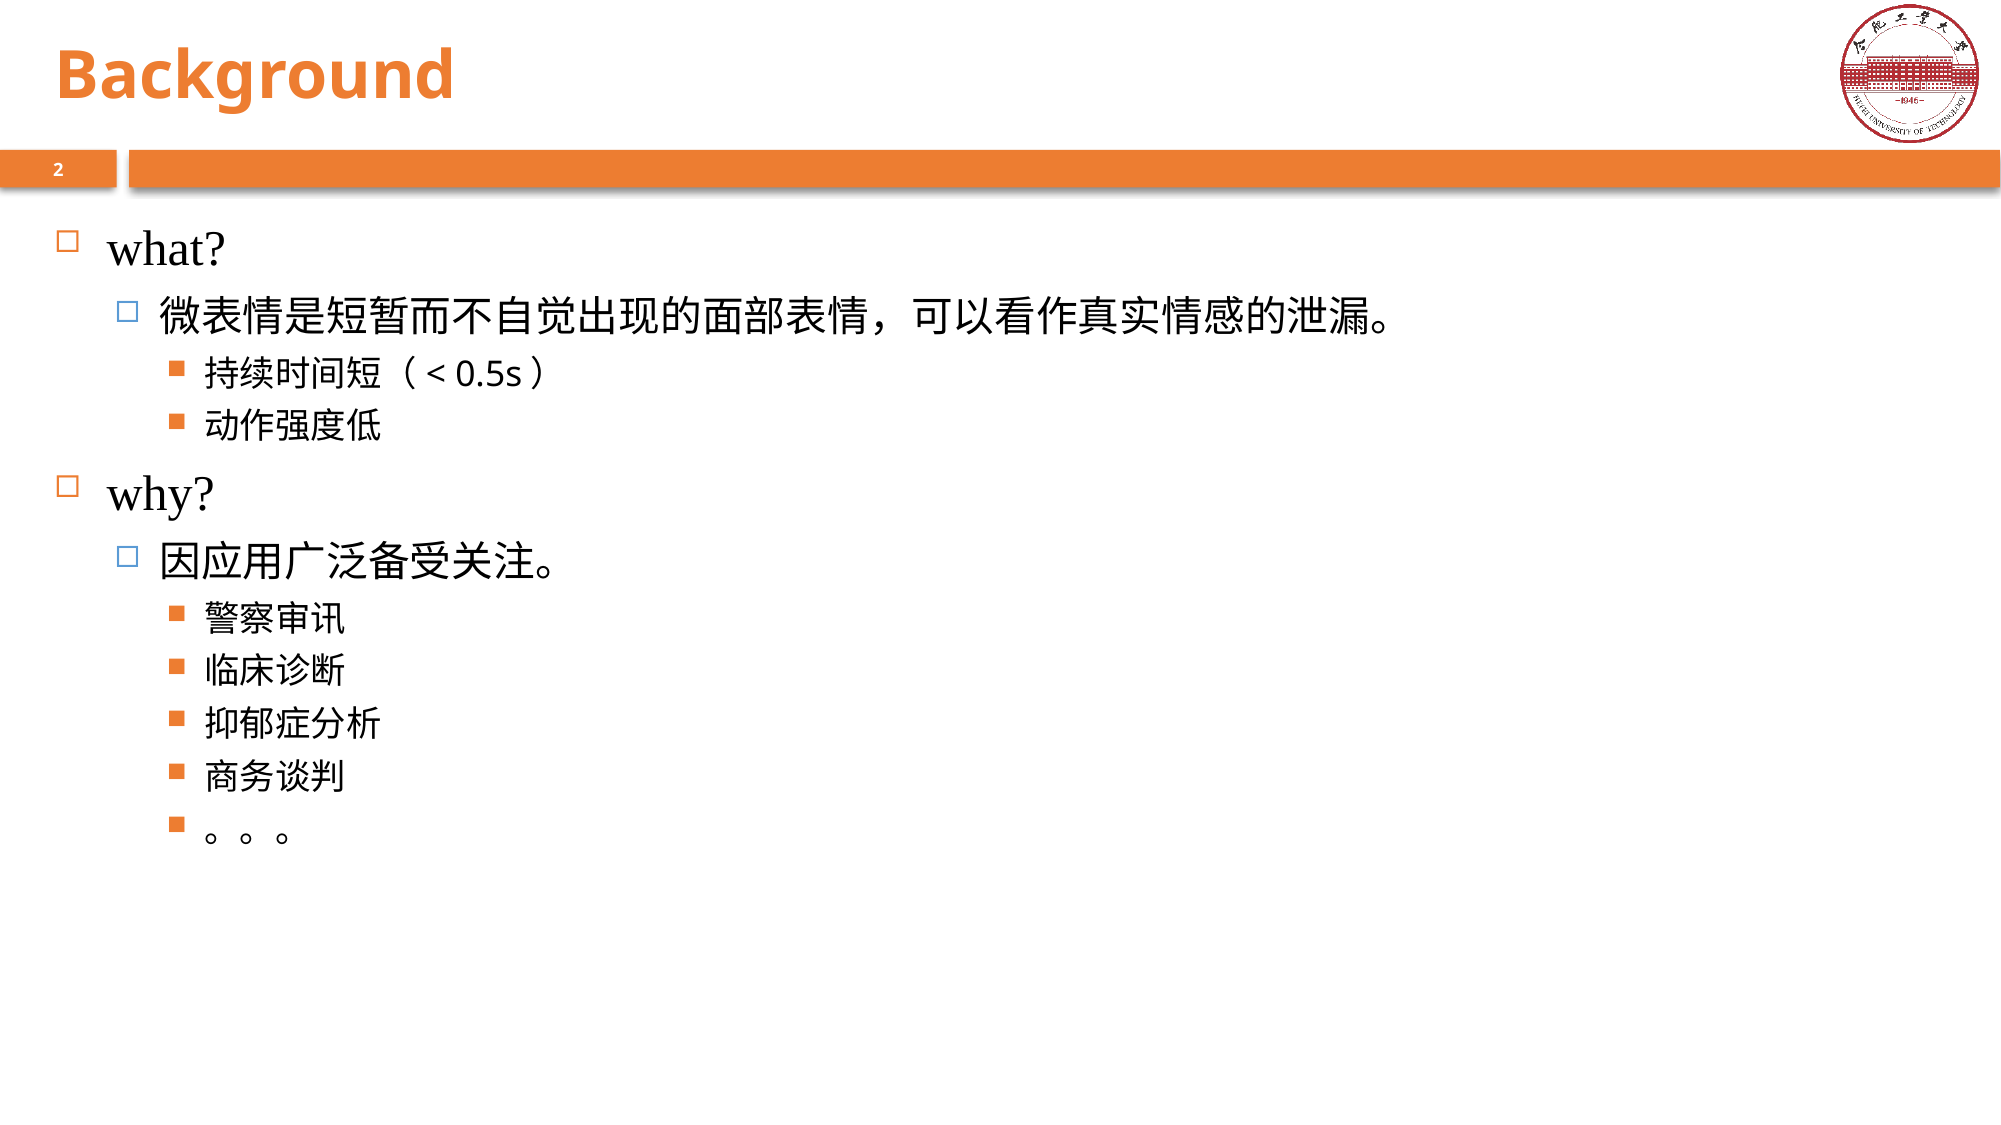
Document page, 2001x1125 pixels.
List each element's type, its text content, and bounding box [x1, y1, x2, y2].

picture [1840, 4, 1979, 21]
picture [1840, 123, 1979, 143]
list what? 微表情是短暂而不自觉出现的面部表情，可以看作真实情感的泄漏。 持续时间短（< 0.5s） 动作强度低 why? 因应用广泛备受关注。 警察审讯 临床诊断 抑郁症分析 商务谈判 。。。 [39, 208, 1683, 1024]
text_box Background [39, 21, 1985, 123]
